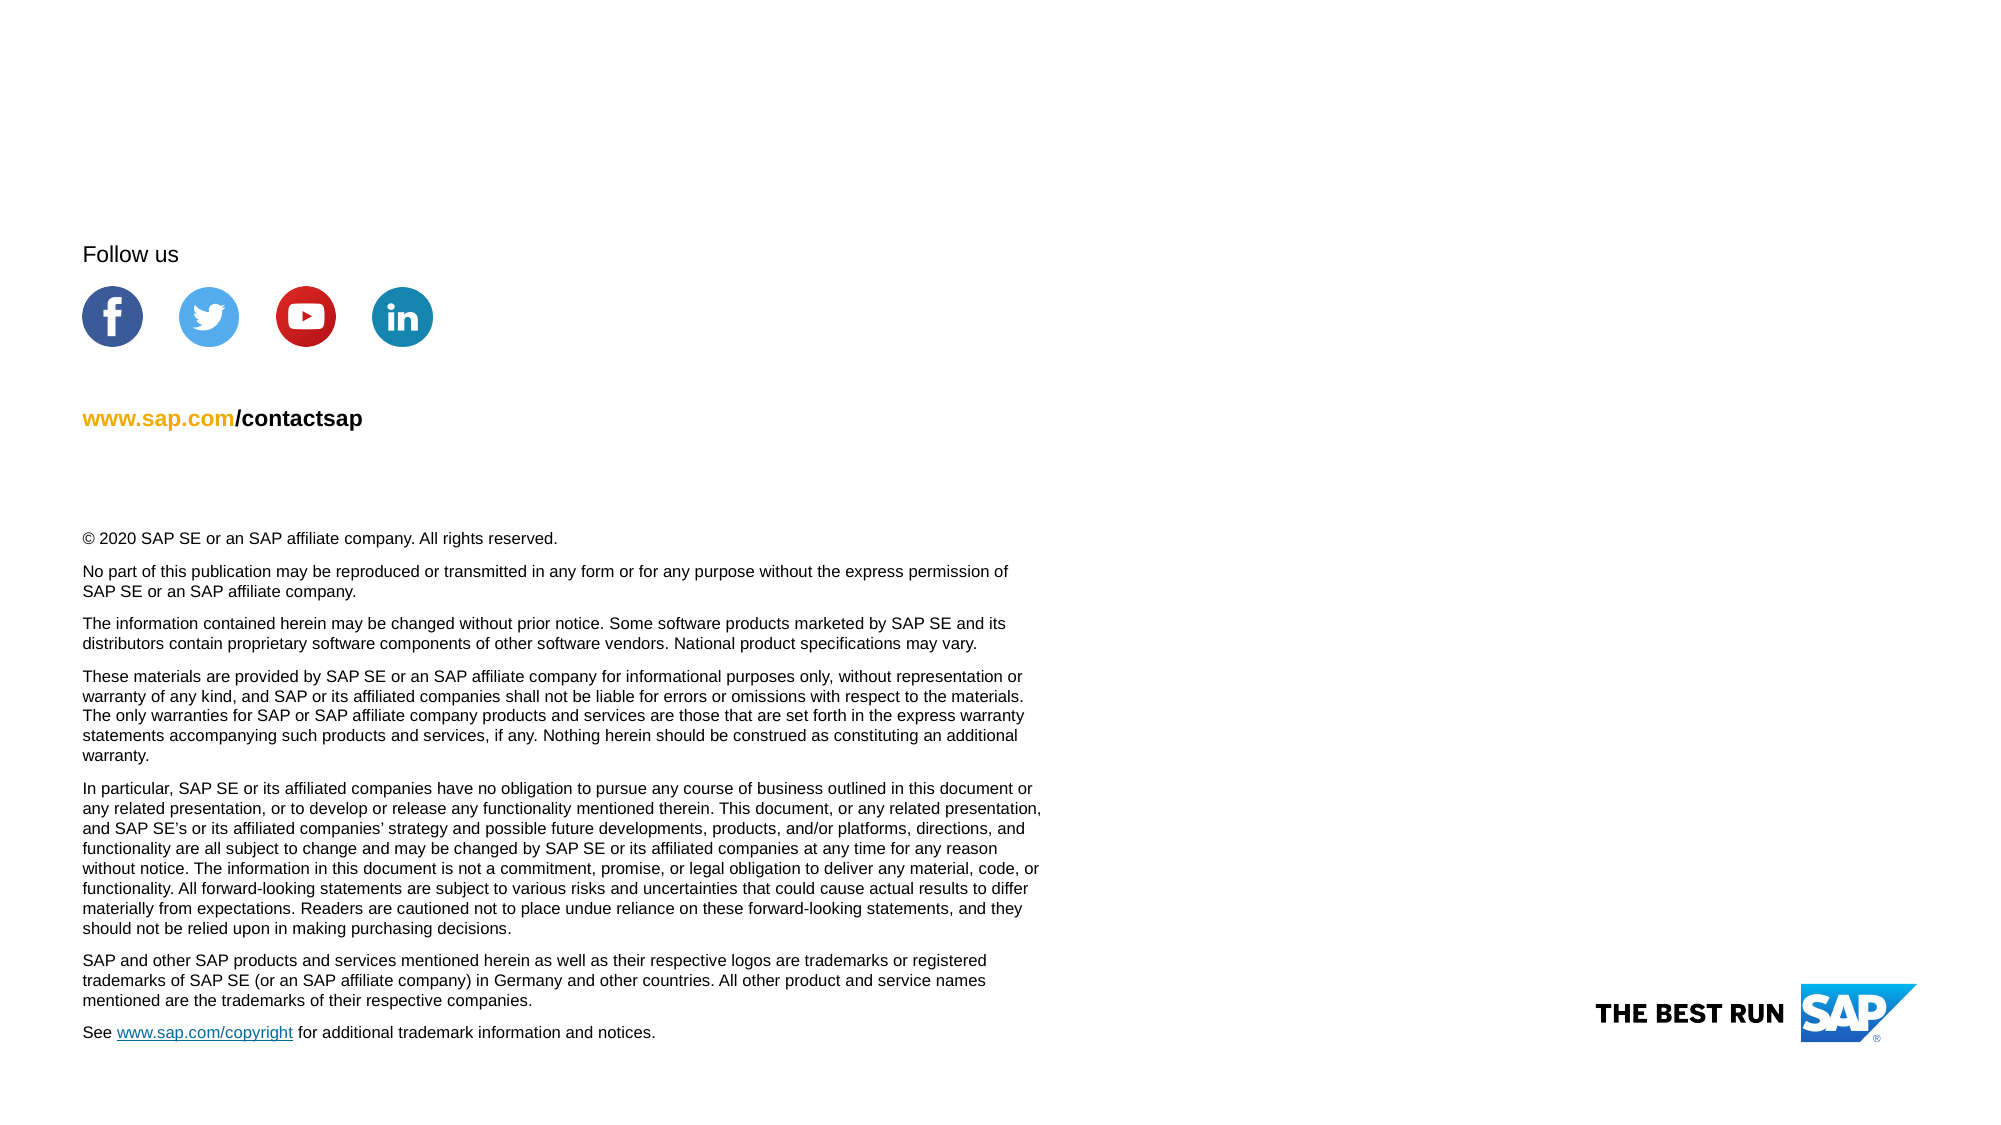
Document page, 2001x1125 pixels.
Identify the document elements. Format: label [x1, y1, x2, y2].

picture [276, 286, 336, 347]
picture [372, 287, 433, 347]
picture [1595, 983, 1918, 1043]
picture [271, 1029, 277, 1039]
picture [179, 287, 239, 347]
picture [82, 286, 143, 347]
